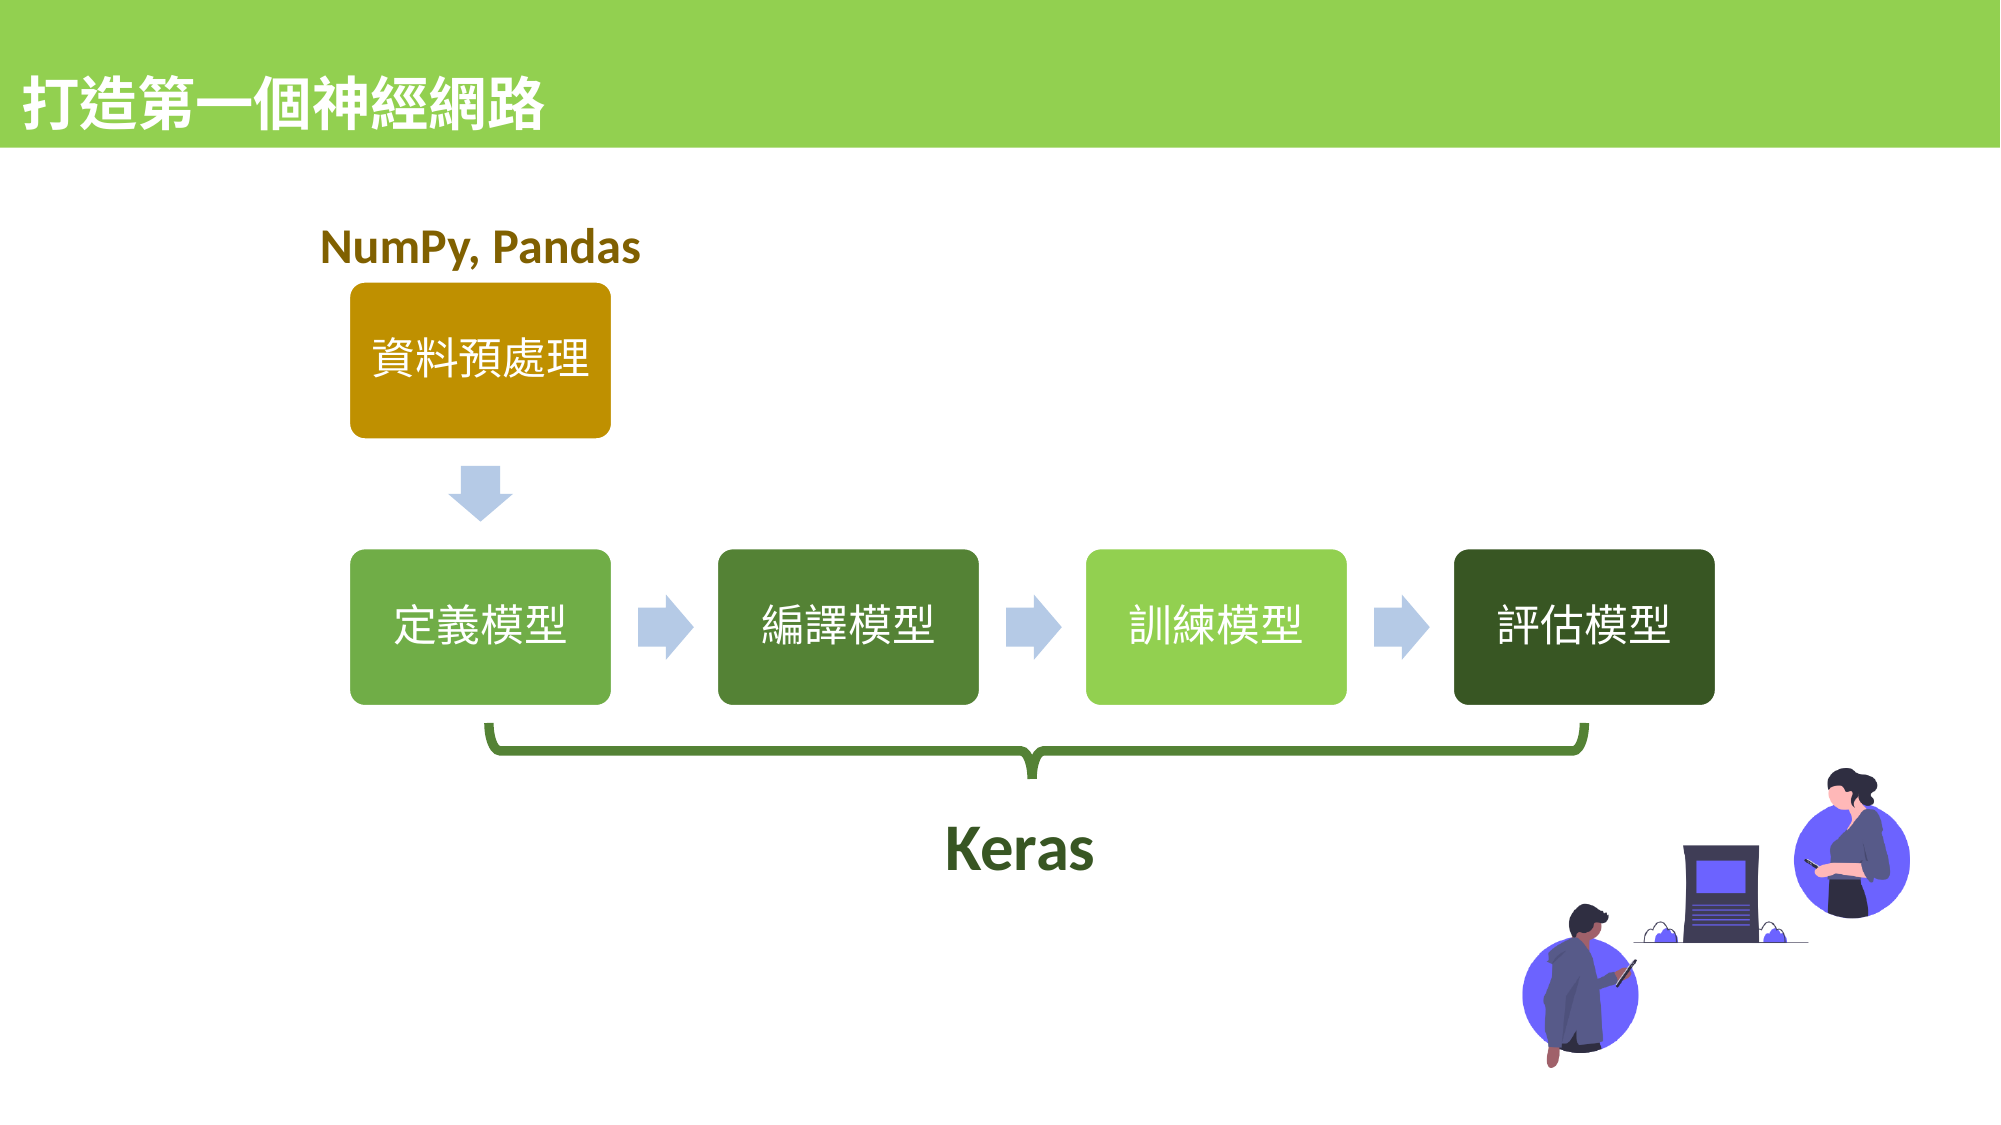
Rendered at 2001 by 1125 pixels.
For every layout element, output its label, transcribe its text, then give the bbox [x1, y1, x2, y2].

text_box NumPy, Pandas [296, 205, 665, 281]
text_box Keras [836, 796, 1205, 891]
picture [1475, 736, 1957, 1099]
text_box 打造第一個神經網路 [0, 35, 633, 170]
text_box [488, 722, 1585, 779]
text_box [349, 281, 1716, 706]
